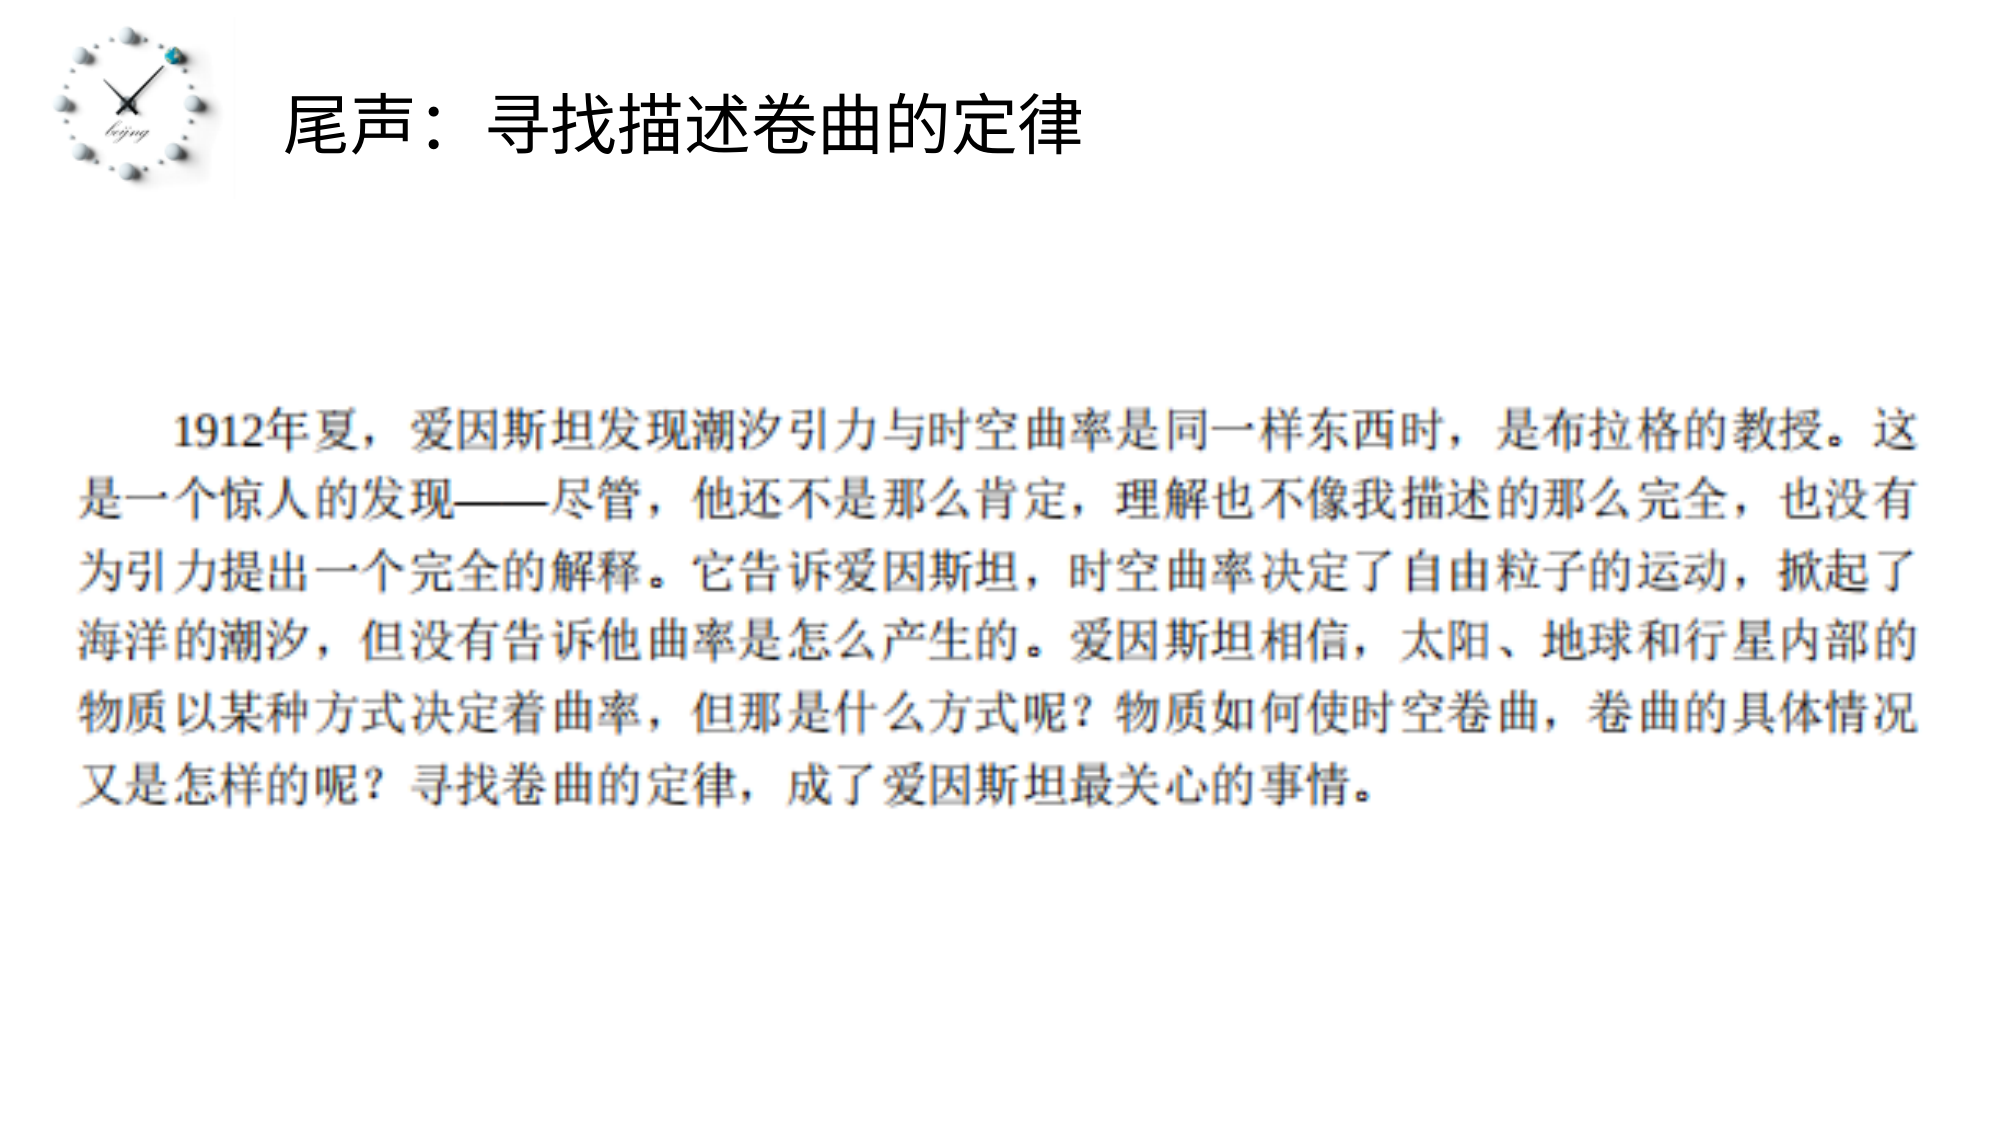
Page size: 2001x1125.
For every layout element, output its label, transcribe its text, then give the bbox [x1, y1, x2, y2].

picture [38, 17, 237, 199]
title 尾声：寻找描述卷曲的定律 [268, 18, 1863, 237]
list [68, 385, 1932, 819]
